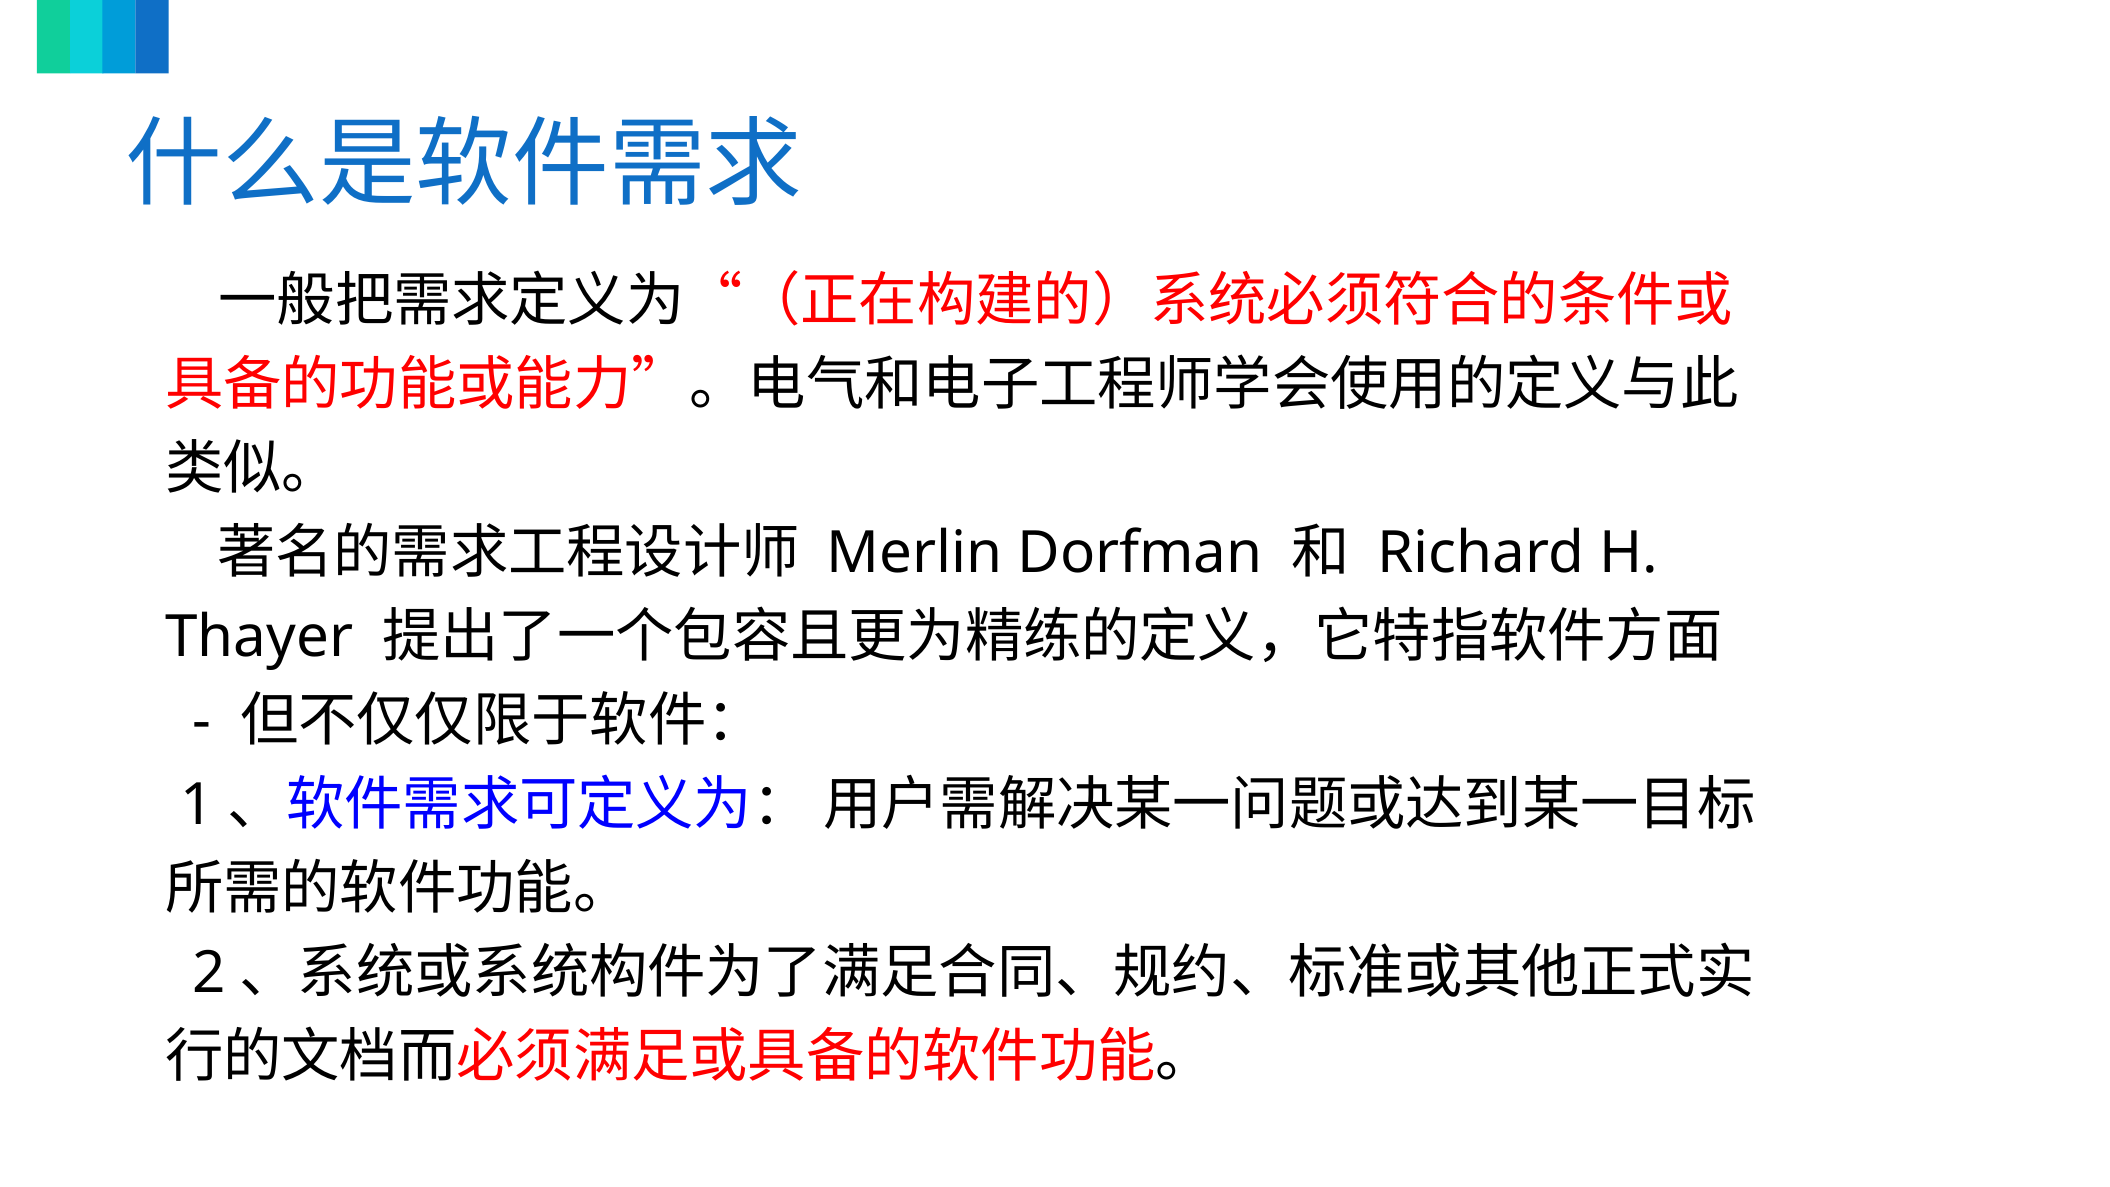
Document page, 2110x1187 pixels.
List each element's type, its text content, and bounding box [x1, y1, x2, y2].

text_box 一般把需求定义为“（正在构建的）系统必须符合的条件或具备的功能或能力”。电气和电子工程师学会使用的定义与此类似。 著名的需求工程设计师 Merlin Dorfman 和 Richard H. Thayer 提出了一个包容且更为精练的定义，它特指软件方面 - 但不仅仅限于软件： 1、软件需求可定义为： 用户需解决某一问题或达到某一目标所需的软件功能。 2、系统或系统构件为了满足合同、规约、标准或其他正式实行的文档而必须满足或具备的软件功能。 [150, 241, 1778, 1096]
text_box 什么是软件需求 [65, 90, 1463, 225]
